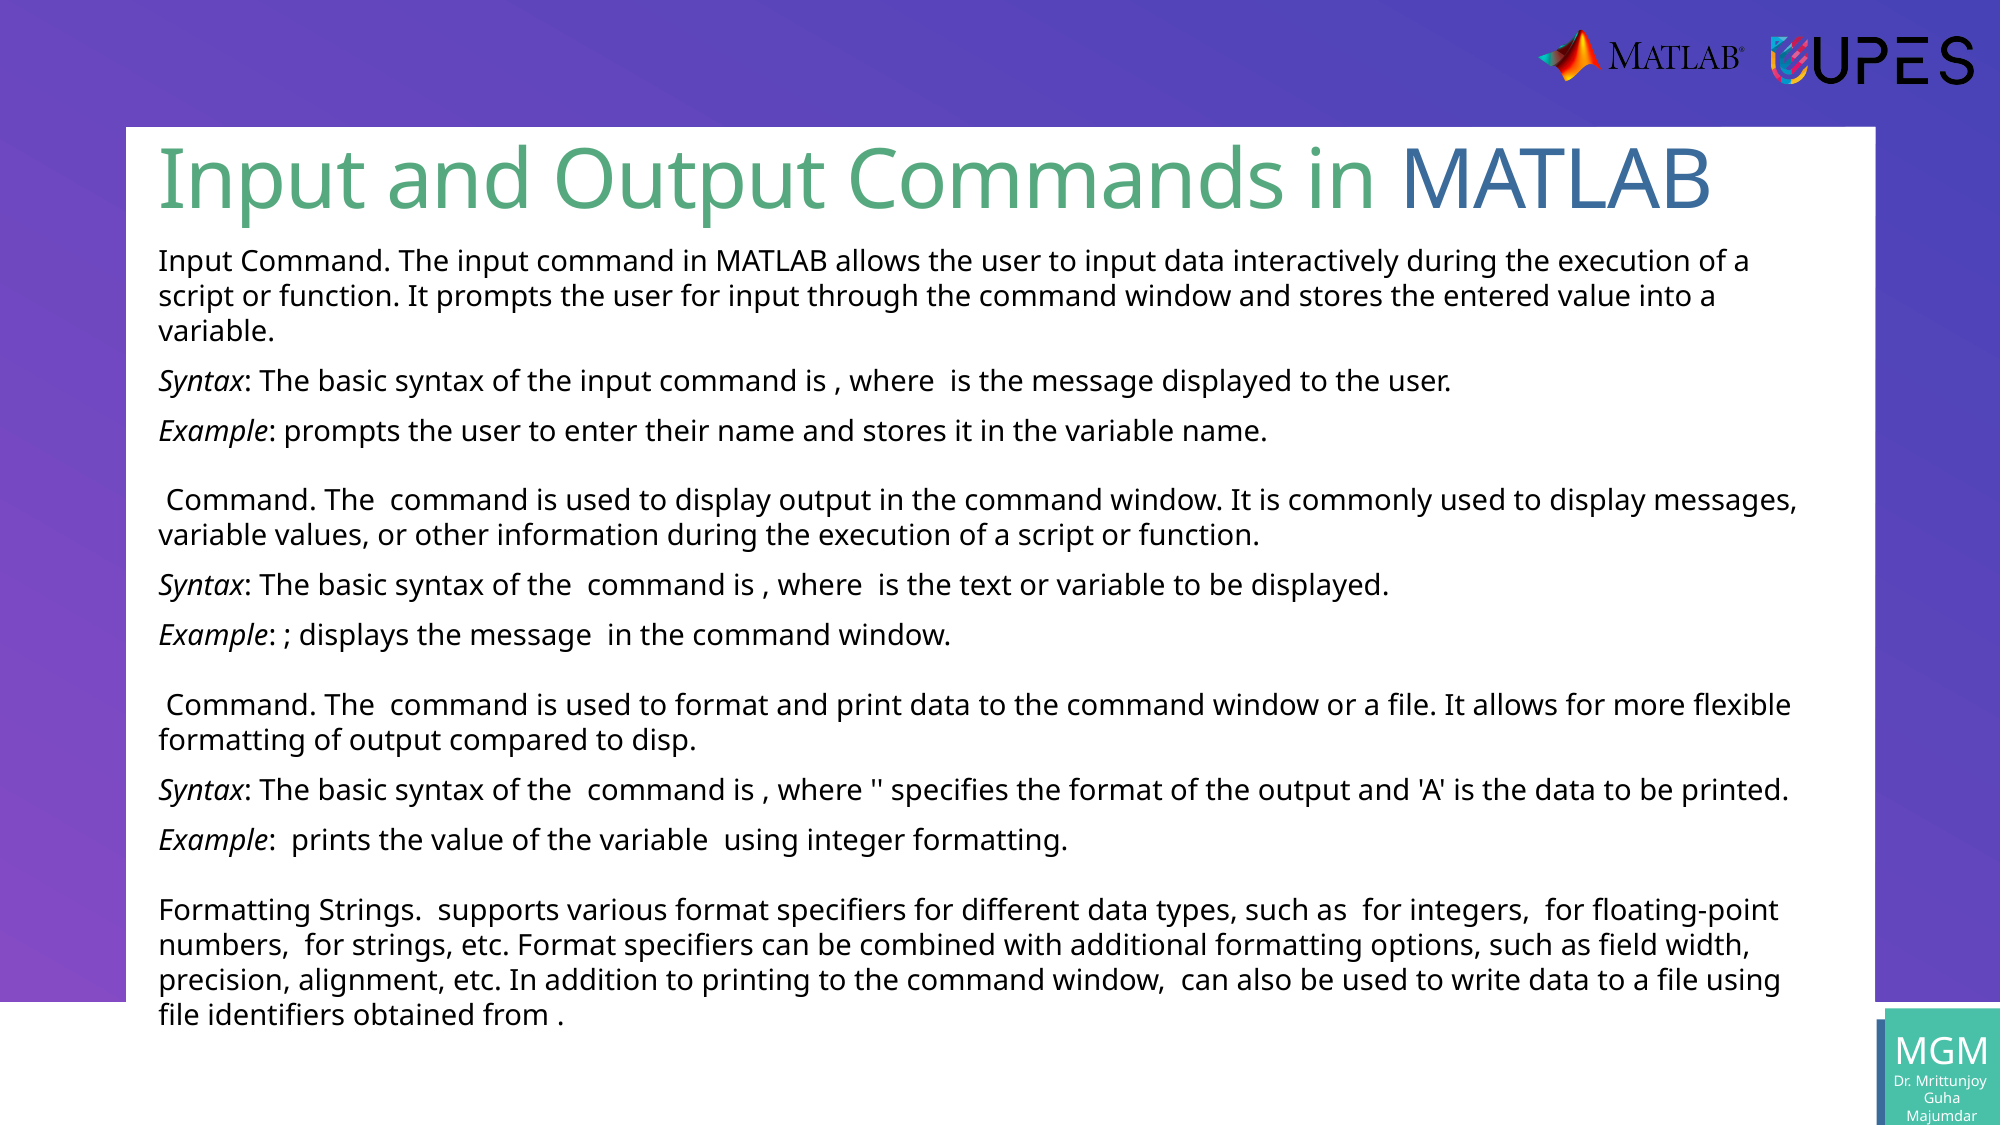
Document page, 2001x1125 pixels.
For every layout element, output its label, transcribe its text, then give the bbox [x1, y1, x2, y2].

picture [1771, 36, 1975, 85]
text_box MGM Dr. Mrittunjoy Guha Majumdar [1878, 1019, 2000, 1125]
text_box [1884, 1007, 2000, 1019]
picture [1536, 0, 1746, 115]
title Input and Output Commands in MATLAB [143, 124, 1746, 254]
